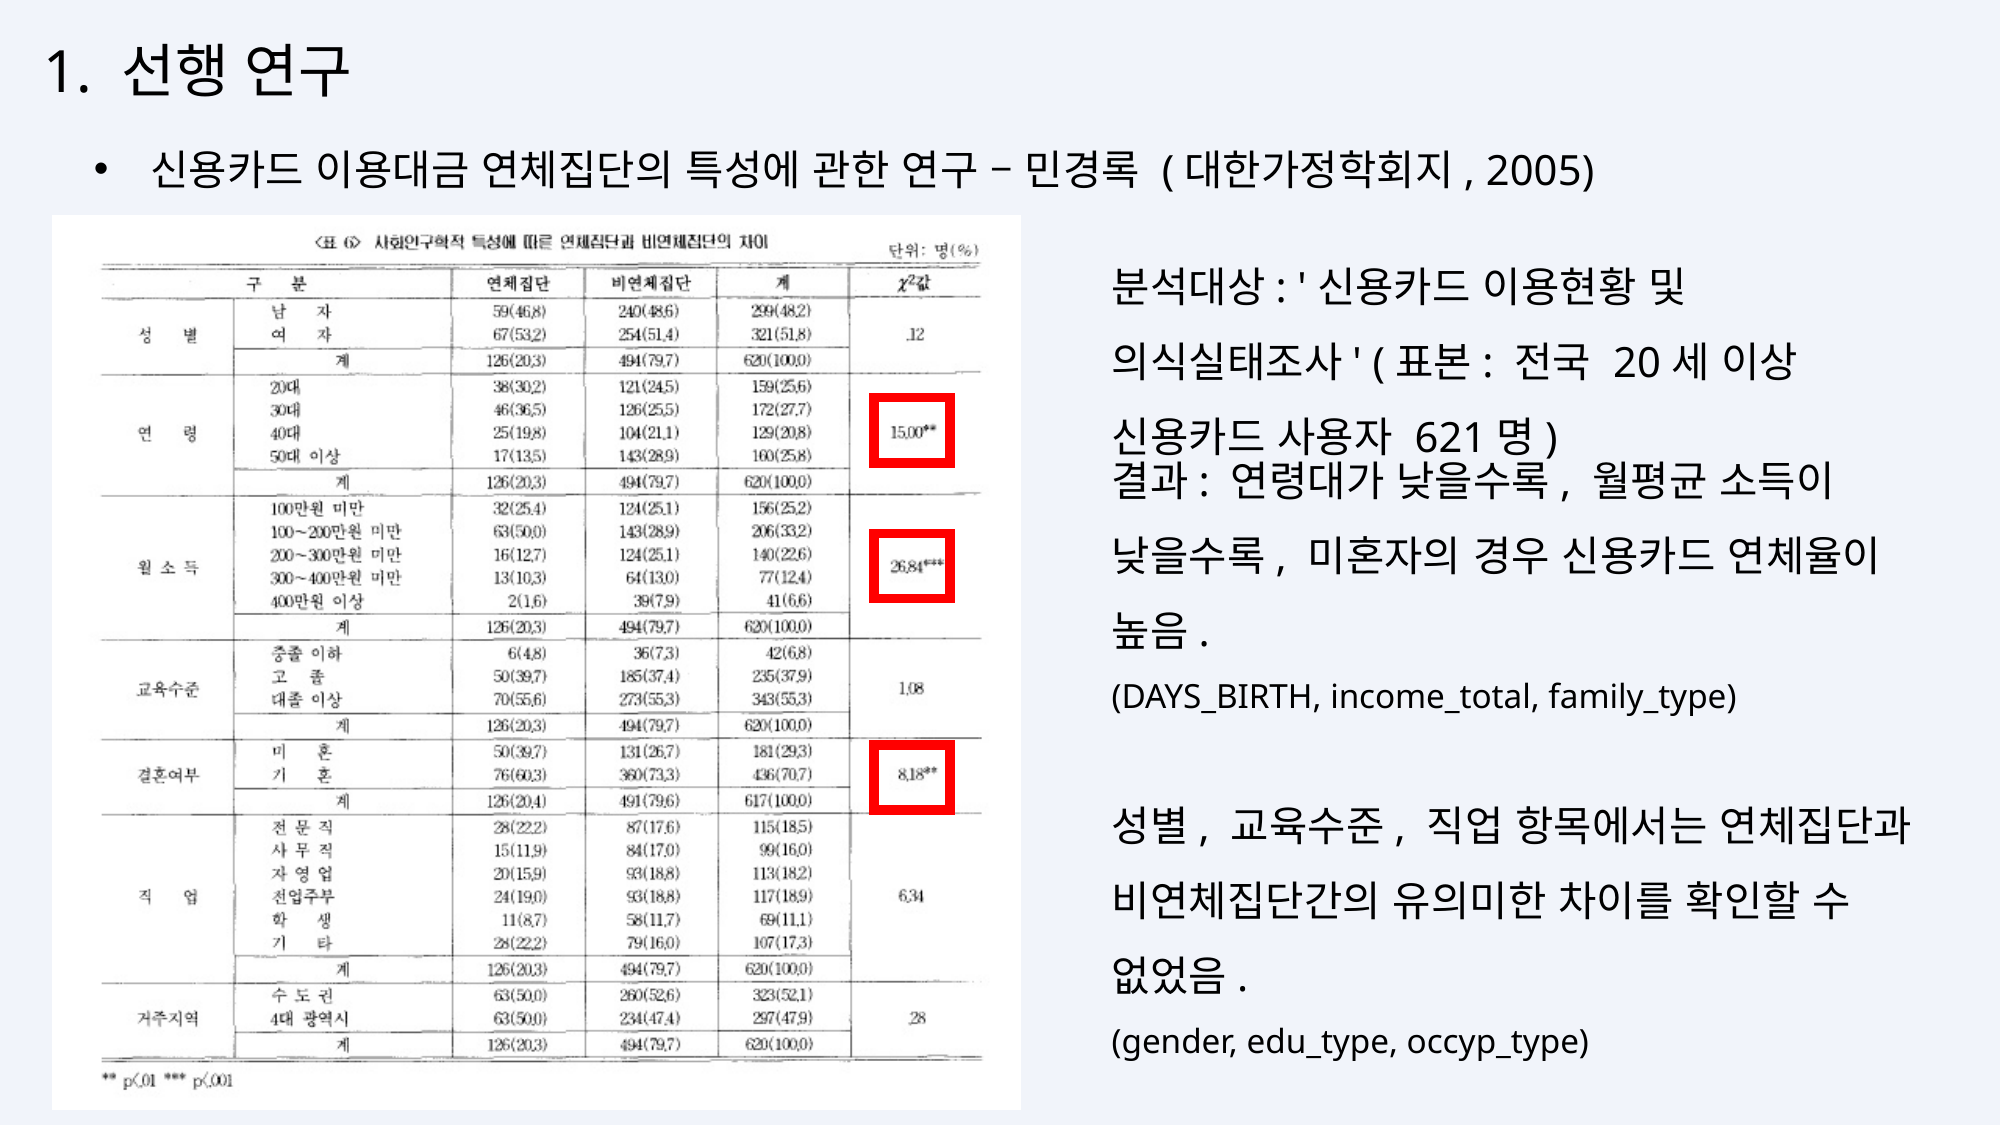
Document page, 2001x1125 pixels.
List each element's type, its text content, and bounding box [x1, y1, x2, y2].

text_box 1. 선행 연구 [28, 26, 520, 111]
text_box 분석대상: '신용카드 이용현황 및 의식실태조사' (표본: 전국 20세 이상 신용카드 사용자 621명) [1096, 227, 1897, 422]
text_box 결과: 연령대가 낮을수록, 월평균 소득이 낮을수록, 미혼자의 경우 신용카드 연체율이 높음. (DAYS_BIRTH, income_total, family_type) 성별, 교육수준, 직업 항목에서는 연체집단과 비연체집단간의 유의미한 차이를 확인할 수 없었음. (gender, edu_type, occyp_type) [1096, 422, 1973, 1068]
picture [51, 215, 1021, 1110]
text_box 신용카드 이용대금 연체집단의 특성에 관한 연구 – 민경록 (대한가정학회지, 2005) [78, 110, 1764, 202]
